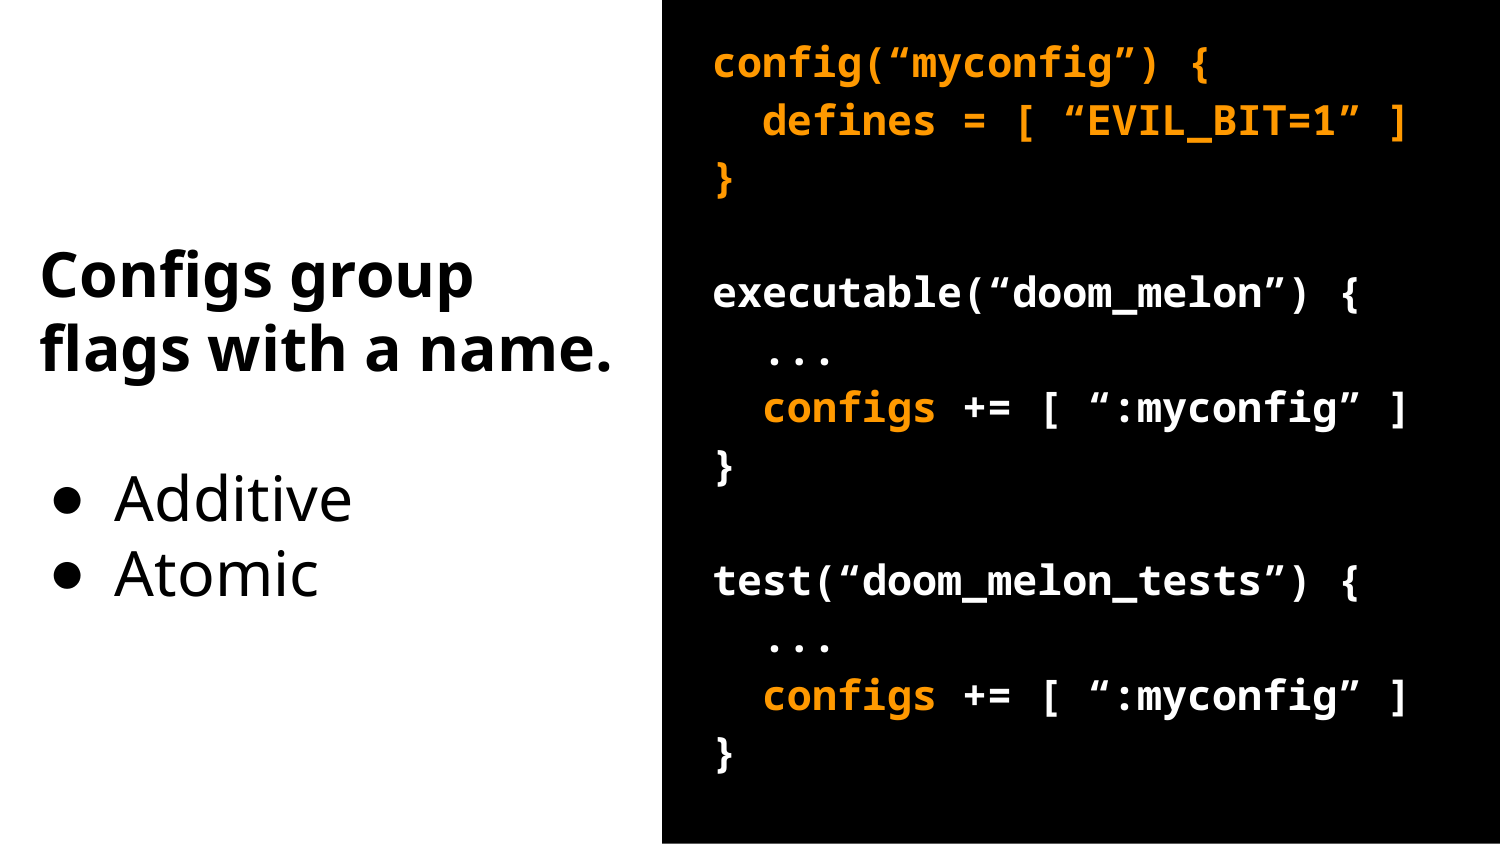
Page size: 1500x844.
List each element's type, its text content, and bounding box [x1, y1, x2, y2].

title Configs group flags with a name. Additive Atomic [25, 0, 640, 844]
list config(“myconfig”) { defines = [ “EVIL_BIT=1” ] } executable(“doom_melon”) { ... configs += [ “:myconfig” ] } test(“doom_melon_tests”) { ... configs += [ “:myconfig” ] } [697, 13, 1500, 844]
